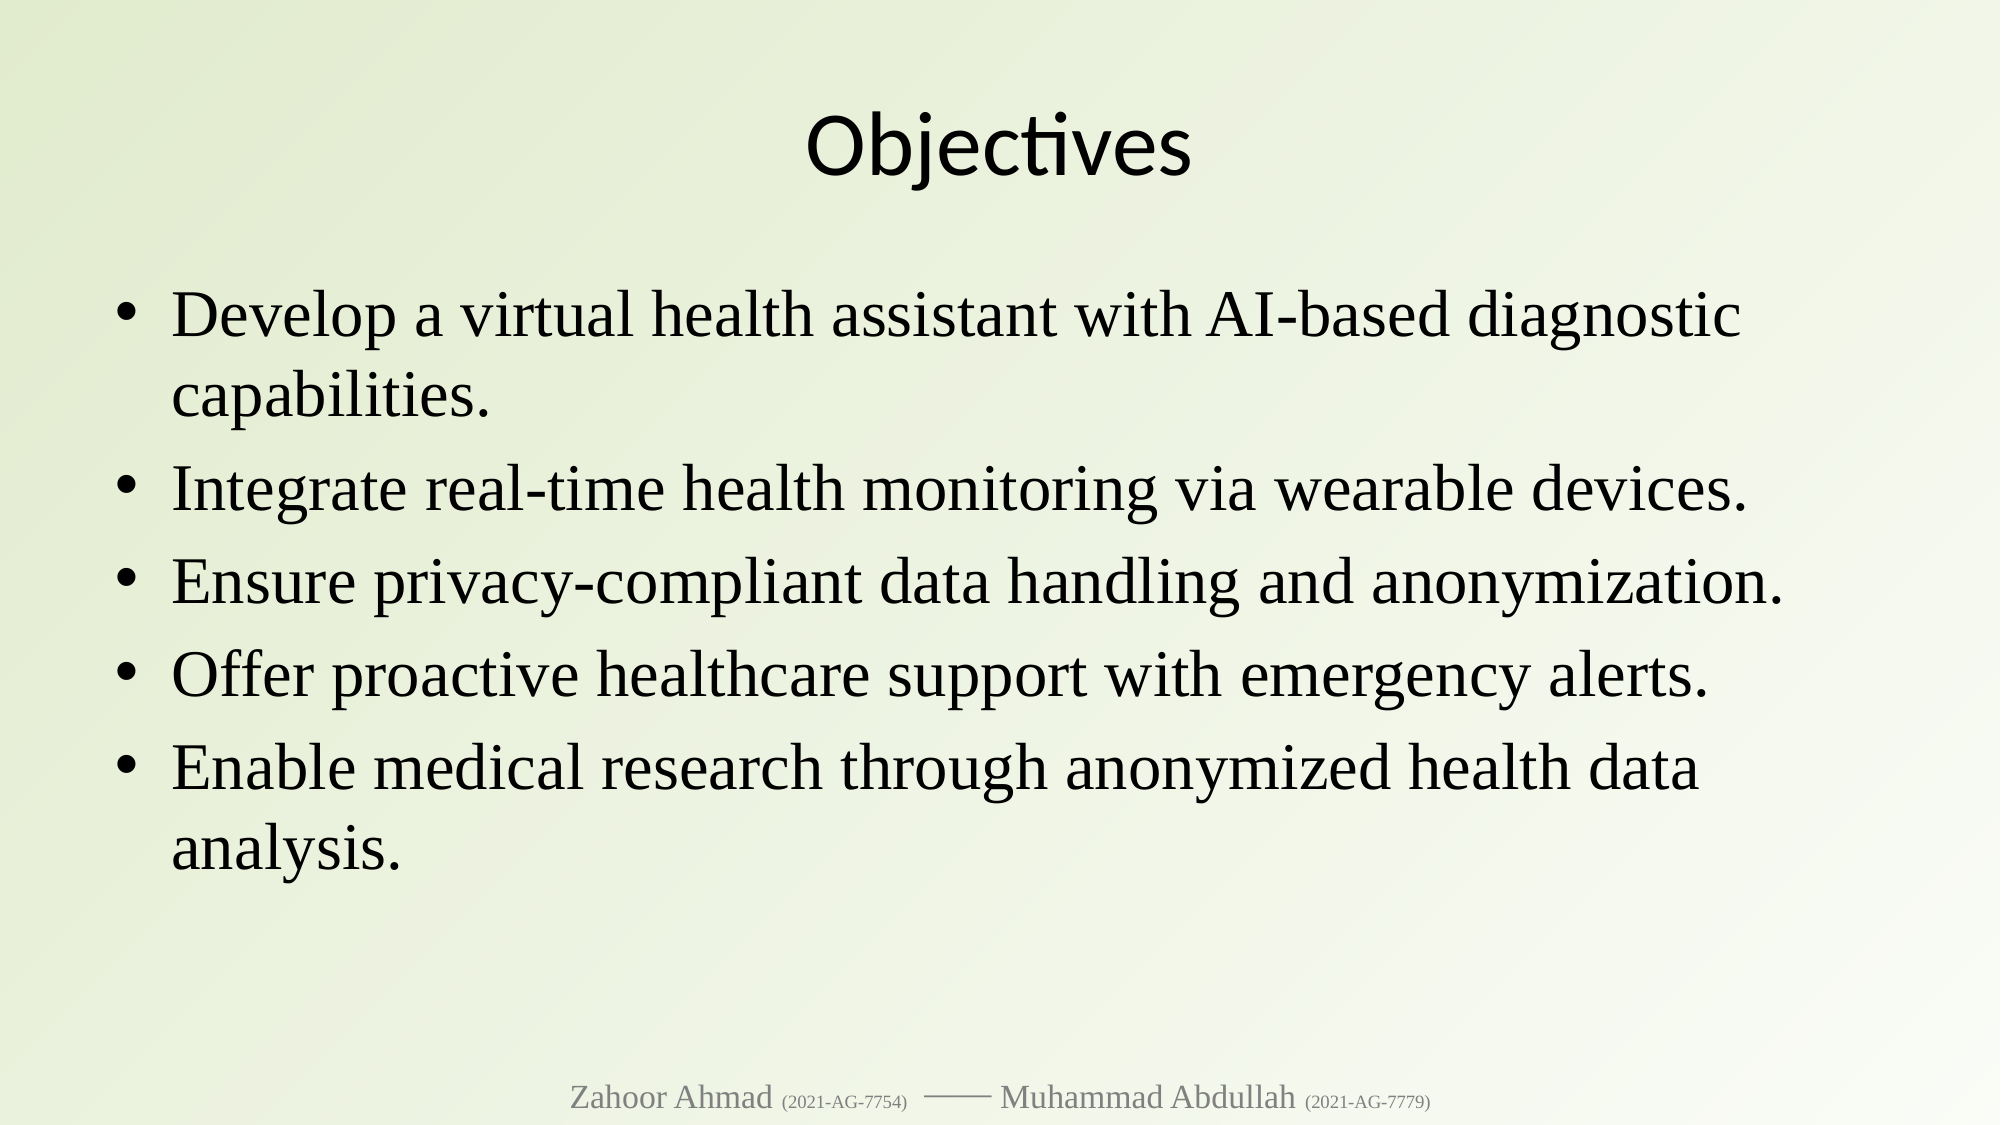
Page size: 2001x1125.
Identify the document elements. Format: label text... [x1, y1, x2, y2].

title Objectives [99, 45, 1900, 233]
list Develop a virtual health assistant with AI-based diagnostic capabilities. Integrate real-time health monitoring via wearable devices. Ensure privacy-compliant data handling and anonymization. Offer proactive healthcare support with emergency alerts. Enable medical research through anonymized health data analysis. [99, 262, 1900, 1005]
text_box Zahoor Ahmad (2021-AG-7754) ⎯⎯ Muhammad Abdullah (2021-AG-7779) [487, 1067, 1513, 1123]
